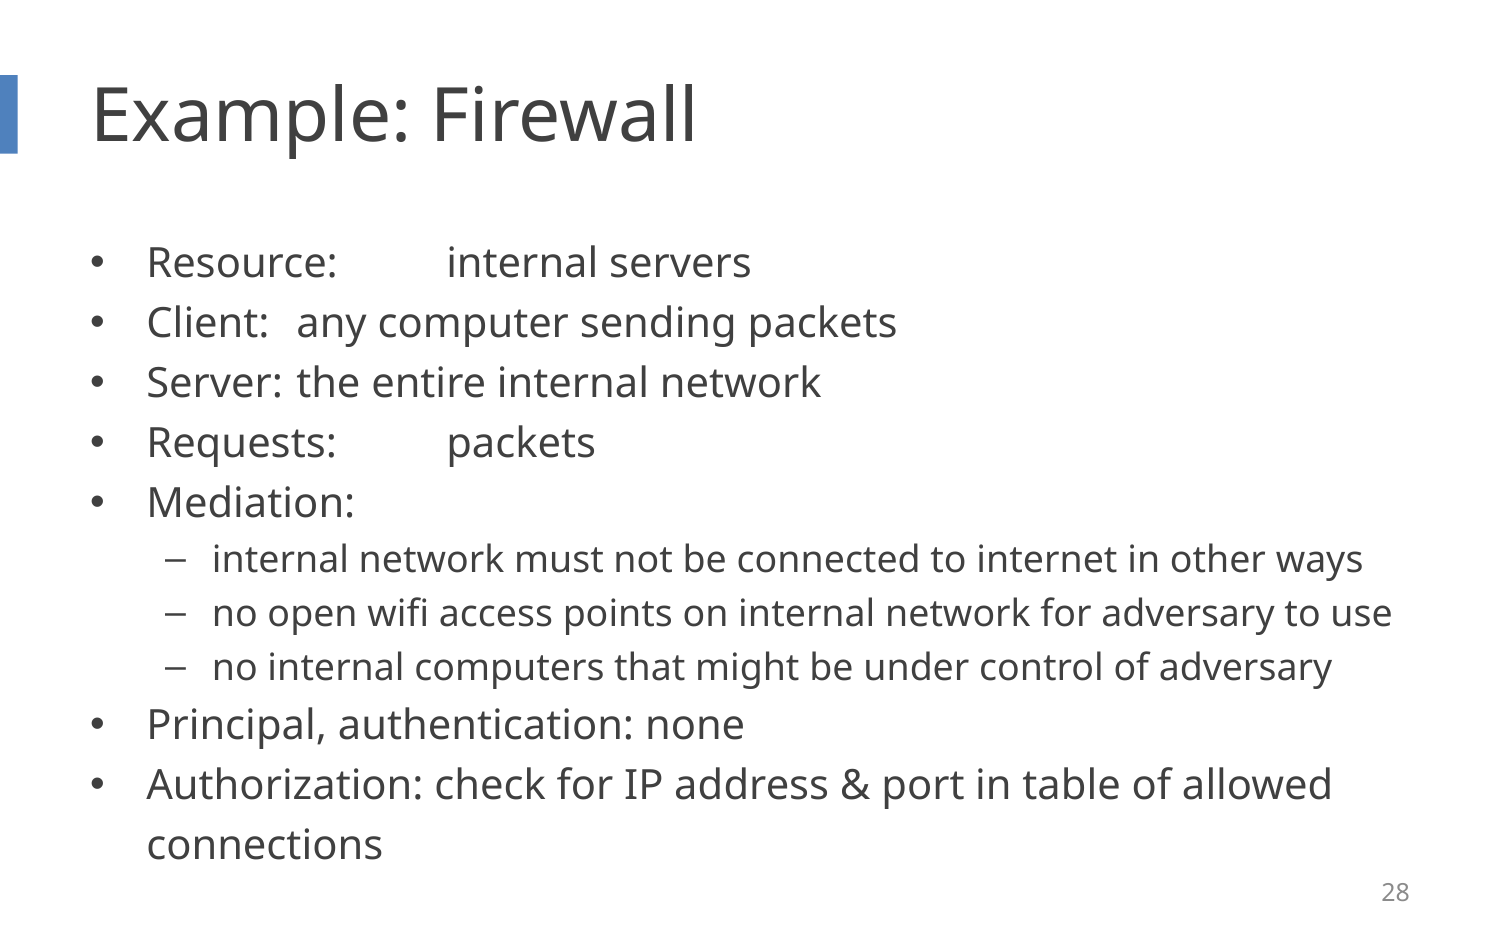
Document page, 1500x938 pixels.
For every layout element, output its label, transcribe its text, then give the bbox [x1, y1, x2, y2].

title Example: Firewall [75, 37, 1425, 186]
slide_number 28 [1074, 868, 1425, 919]
list Resource: internal servers Client: any computer sending packets Server: the entire internal network Requests: packets Mediation: internal network must not be connected to internet in other ways no open wifi access points on internal network for adversary to use no internal computers that might be under control of adversary Principal, authentication: none Authorization: check for IP address & port in table of allowed connections [75, 218, 1425, 838]
